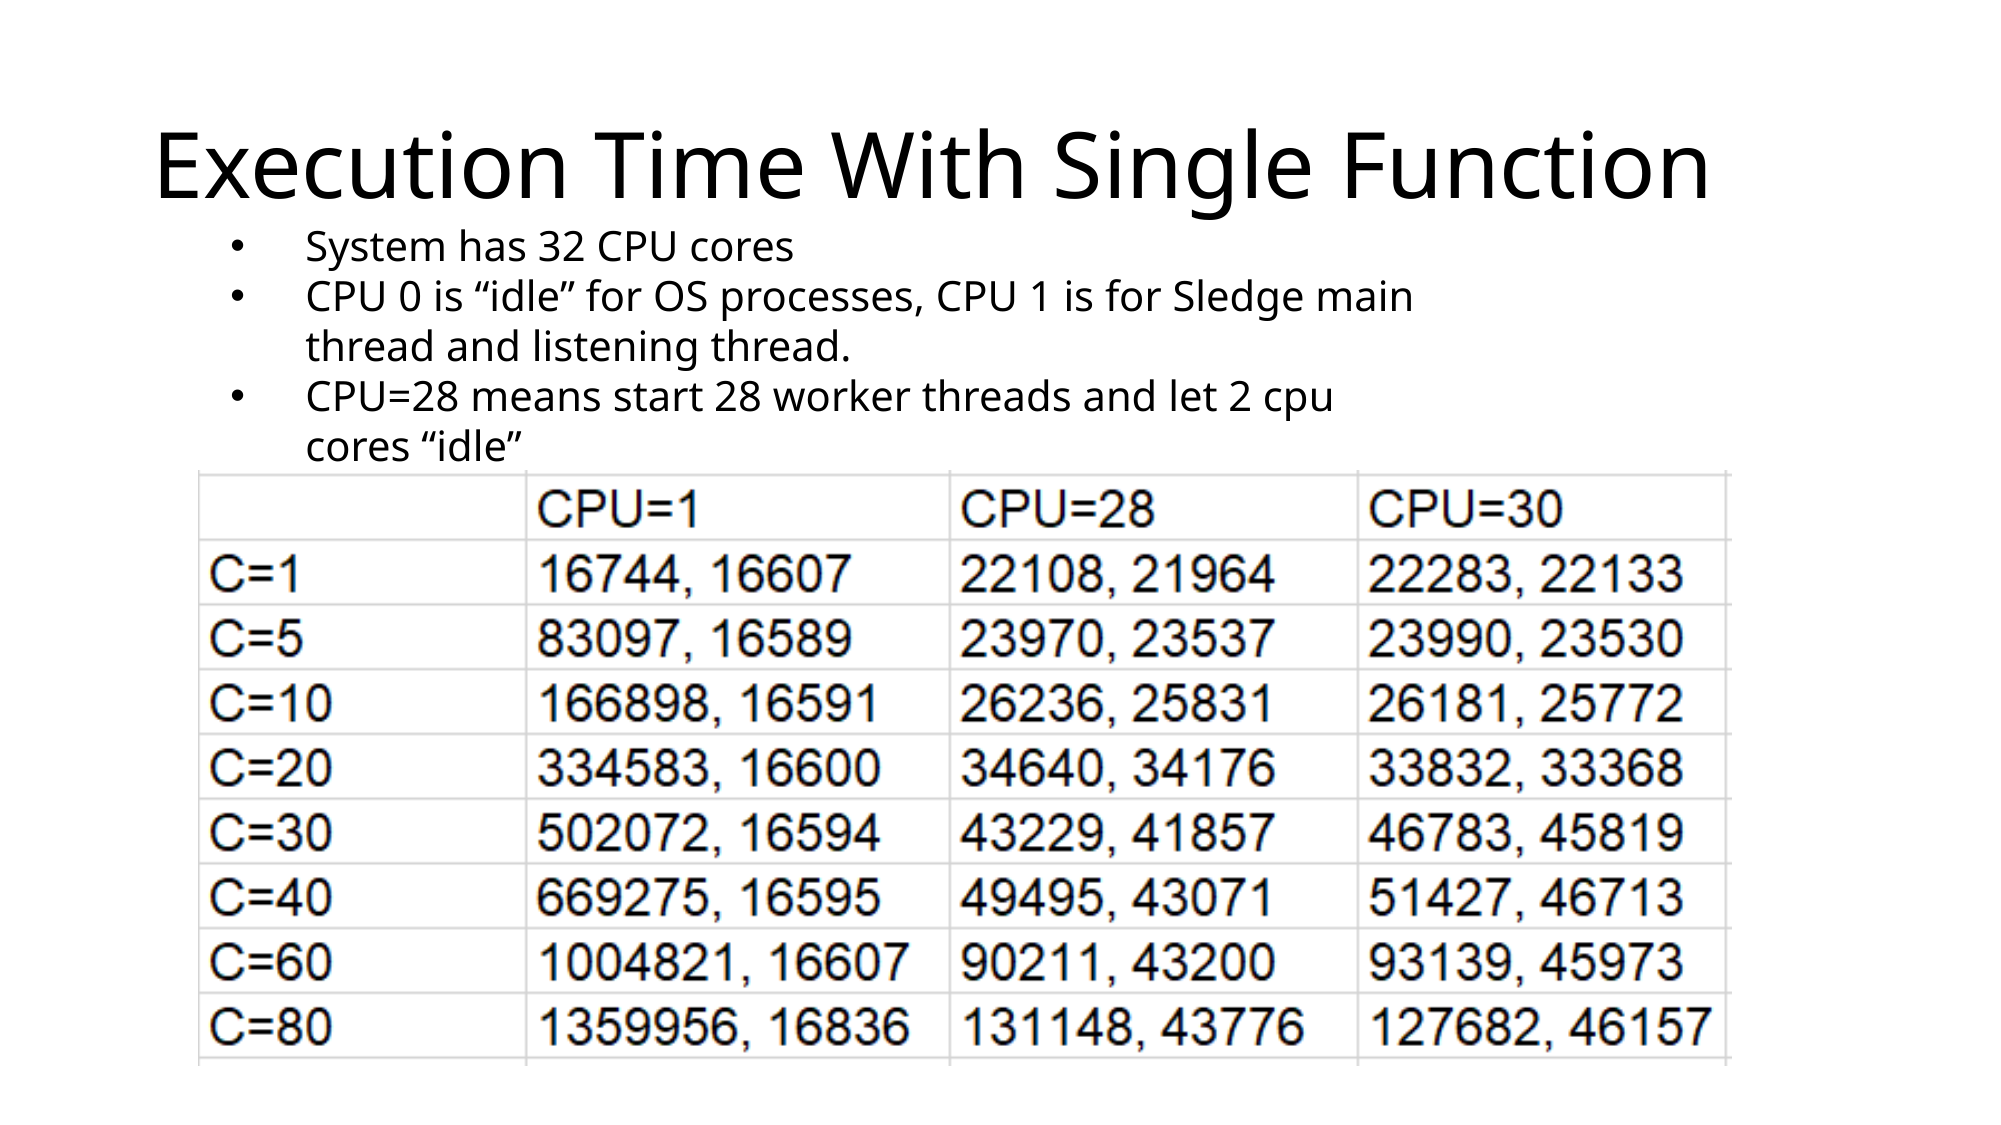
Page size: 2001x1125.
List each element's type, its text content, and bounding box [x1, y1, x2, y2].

title Execution Time With Single Function [137, 59, 1863, 278]
picture [198, 470, 1732, 1066]
text_box System has 32 CPU cores CPU 0 is “idle” for OS processes, CPU 1 is for Sledge main thread and listening thread. CPU=28 means start 28 worker threads and let 2 cpu cores “idle” [215, 212, 1451, 470]
